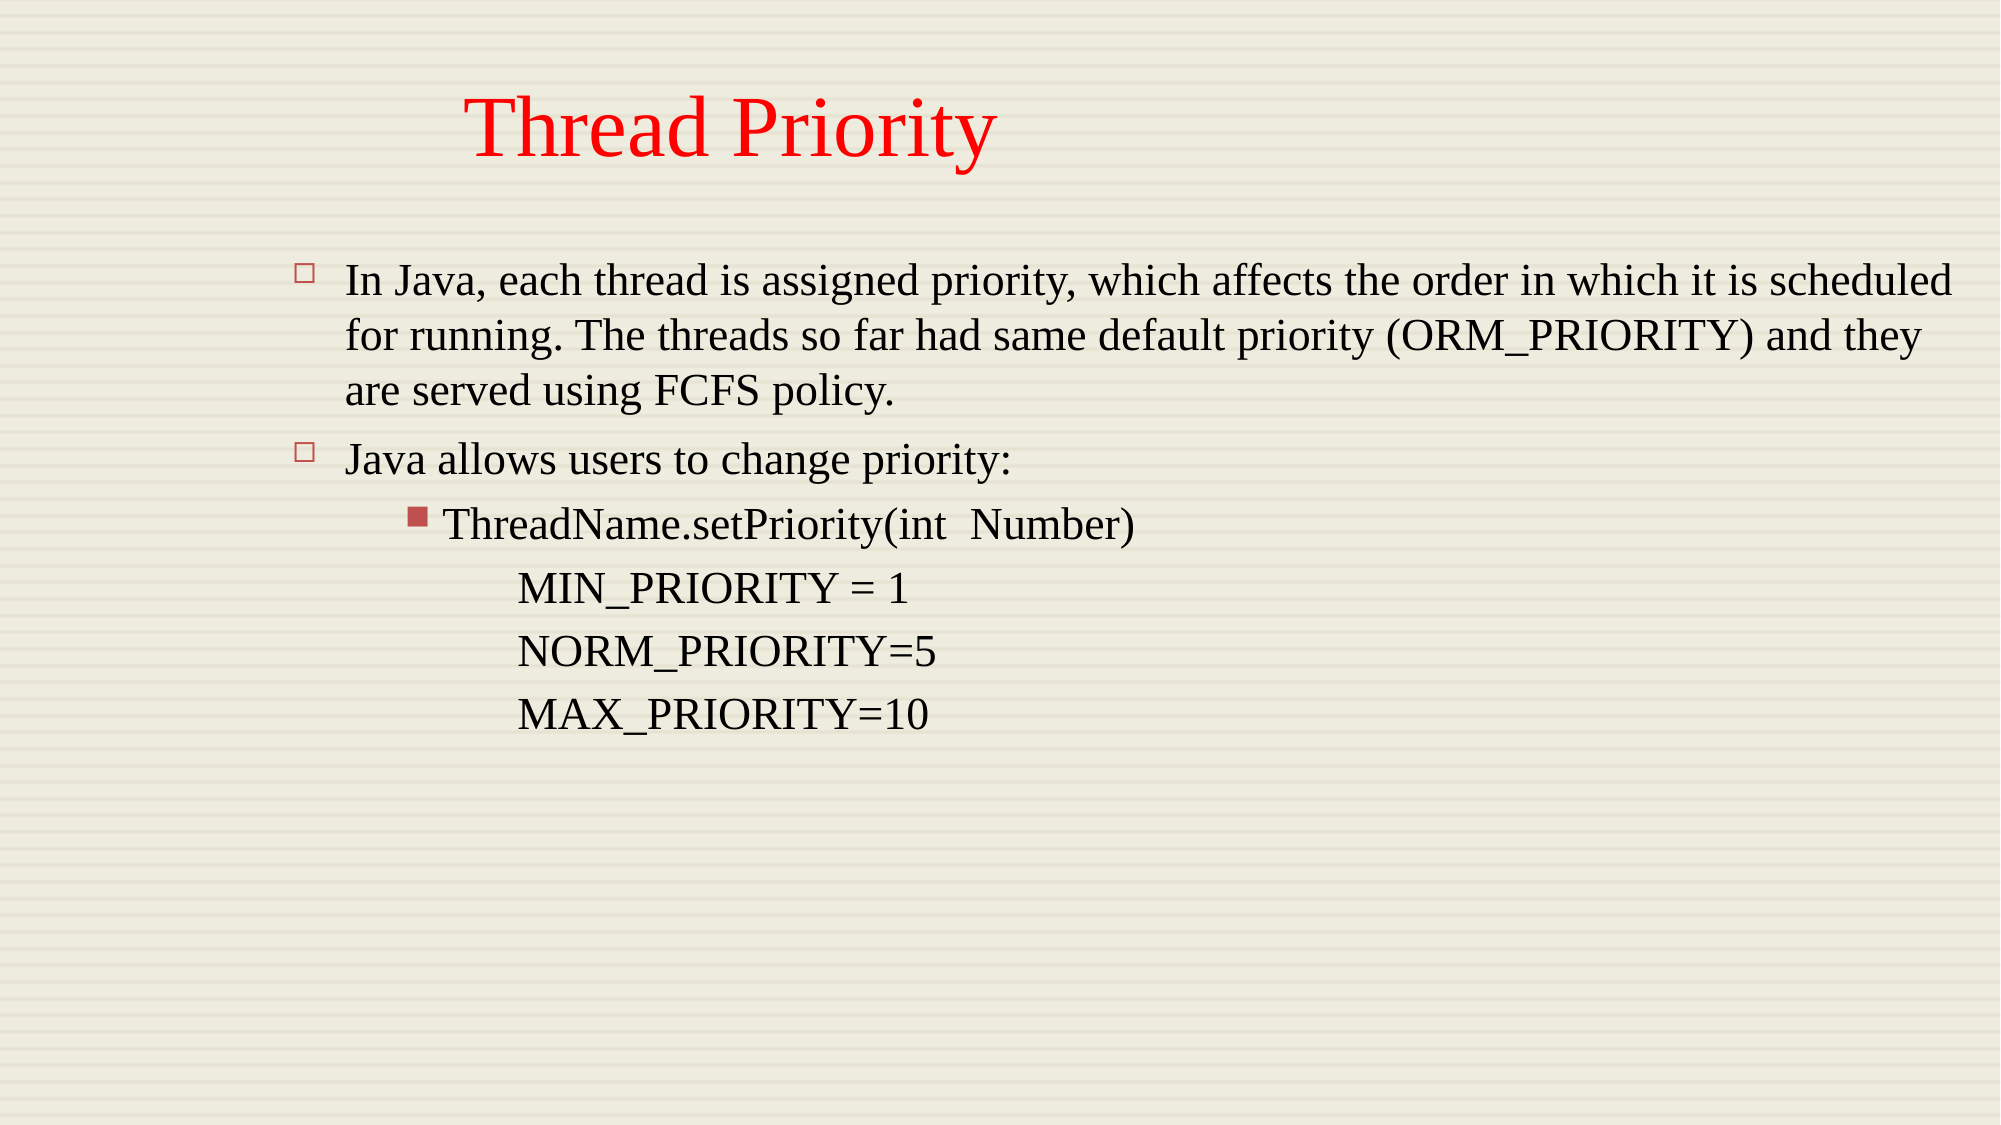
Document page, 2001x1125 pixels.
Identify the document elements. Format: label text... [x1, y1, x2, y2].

list In Java, each thread is assigned priority, which affects the order in which it is scheduled for running. The threads so far had same default priority (ORM_PRIORITY) and they are served using FCFS policy. Java allows users to change priority: ThreadName.setPriority(int Number) MIN_PRIORITY = 1 NORM_PRIORITY=5 MAX_PRIORITY=10 [277, 242, 2000, 869]
title Thread Priority [0, 62, 1462, 182]
